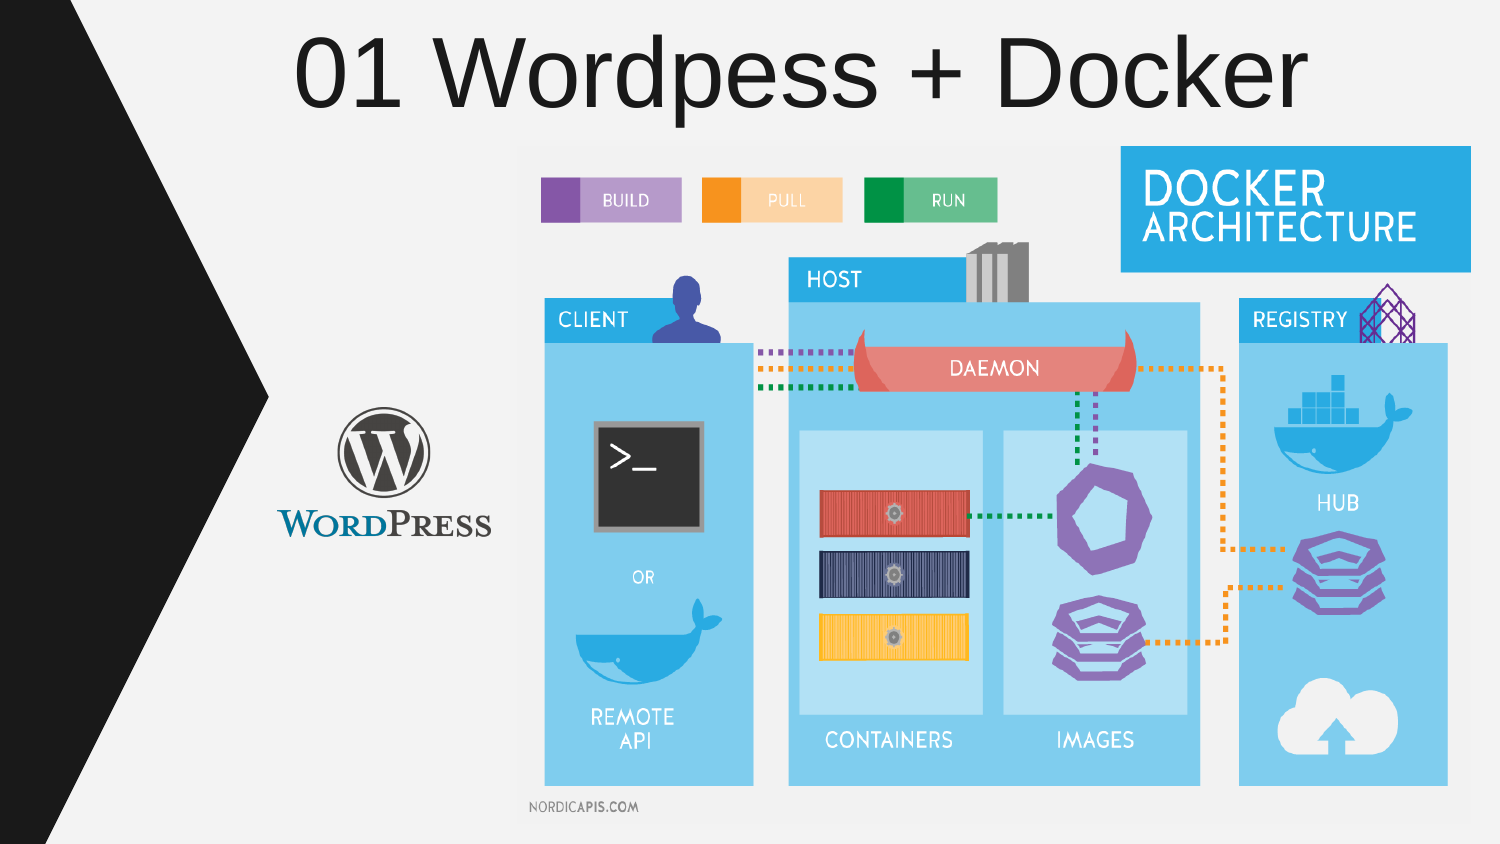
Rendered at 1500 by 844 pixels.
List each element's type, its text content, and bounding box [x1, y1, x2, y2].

picture [348, 518, 354, 525]
picture [371, 518, 381, 534]
picture [516, 146, 1471, 824]
picture [348, 529, 355, 537]
picture [276, 407, 491, 537]
text_box 01 Wordpess + Docker [195, 0, 1410, 250]
picture [319, 518, 333, 534]
picture [292, 522, 302, 537]
